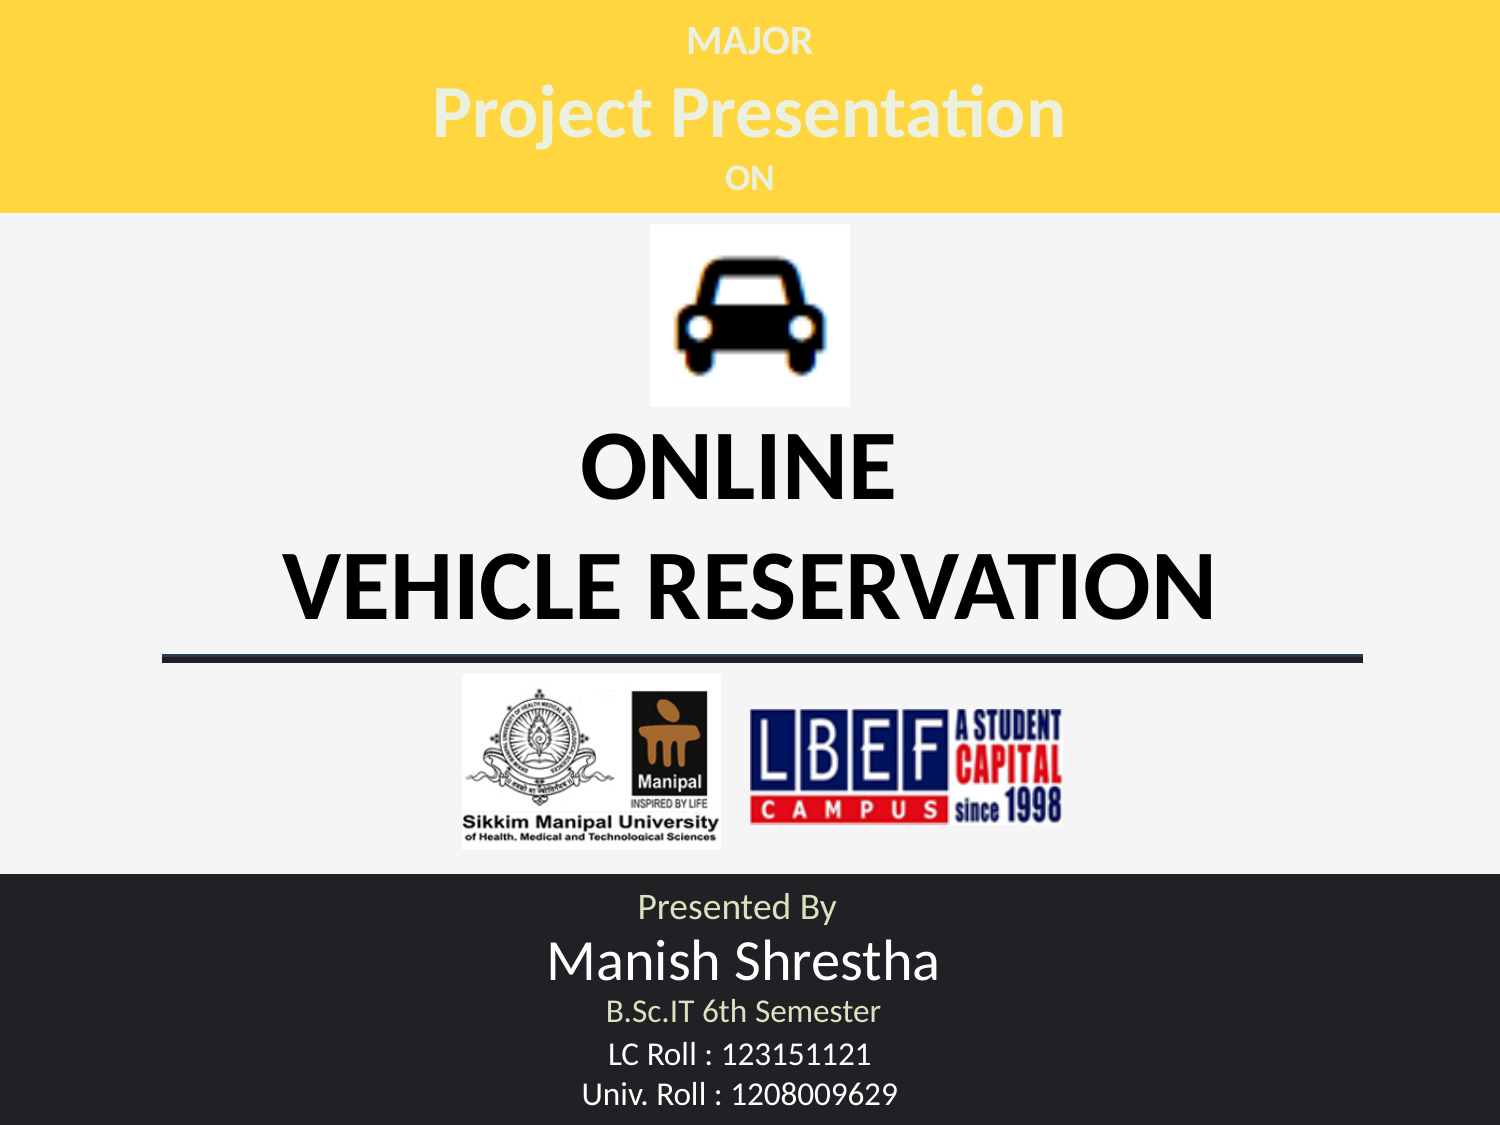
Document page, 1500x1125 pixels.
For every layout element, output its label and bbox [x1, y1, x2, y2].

picture [0, 0, 1500, 213]
text_box [399, 874, 1088, 1038]
picture [749, 709, 1067, 826]
text_box [0, 220, 1500, 1125]
text_box [162, 654, 1363, 663]
picture [649, 224, 851, 407]
picture [462, 674, 721, 851]
